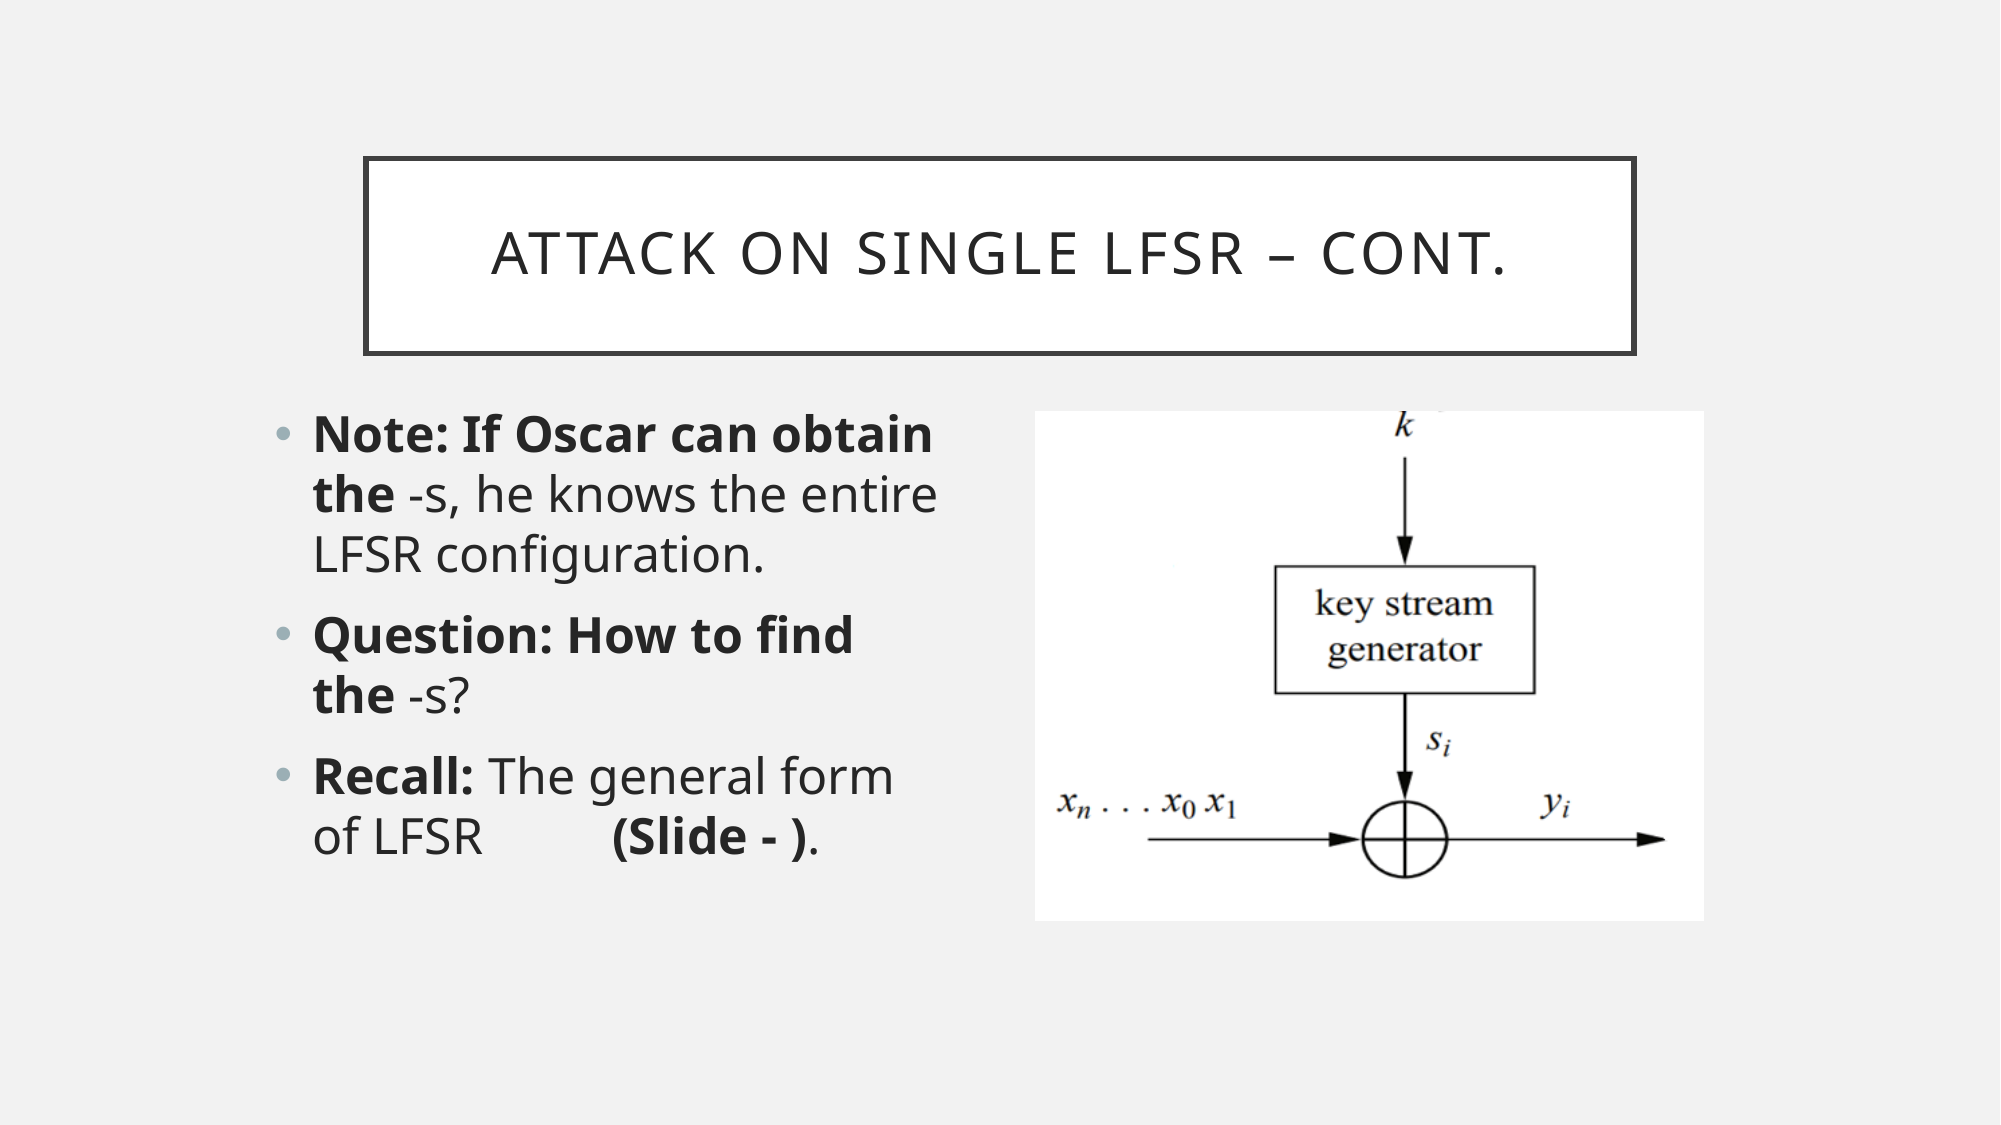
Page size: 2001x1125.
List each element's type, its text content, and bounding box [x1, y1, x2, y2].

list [1035, 411, 1704, 921]
title Attack on single lfsr – cont. [363, 156, 1637, 356]
